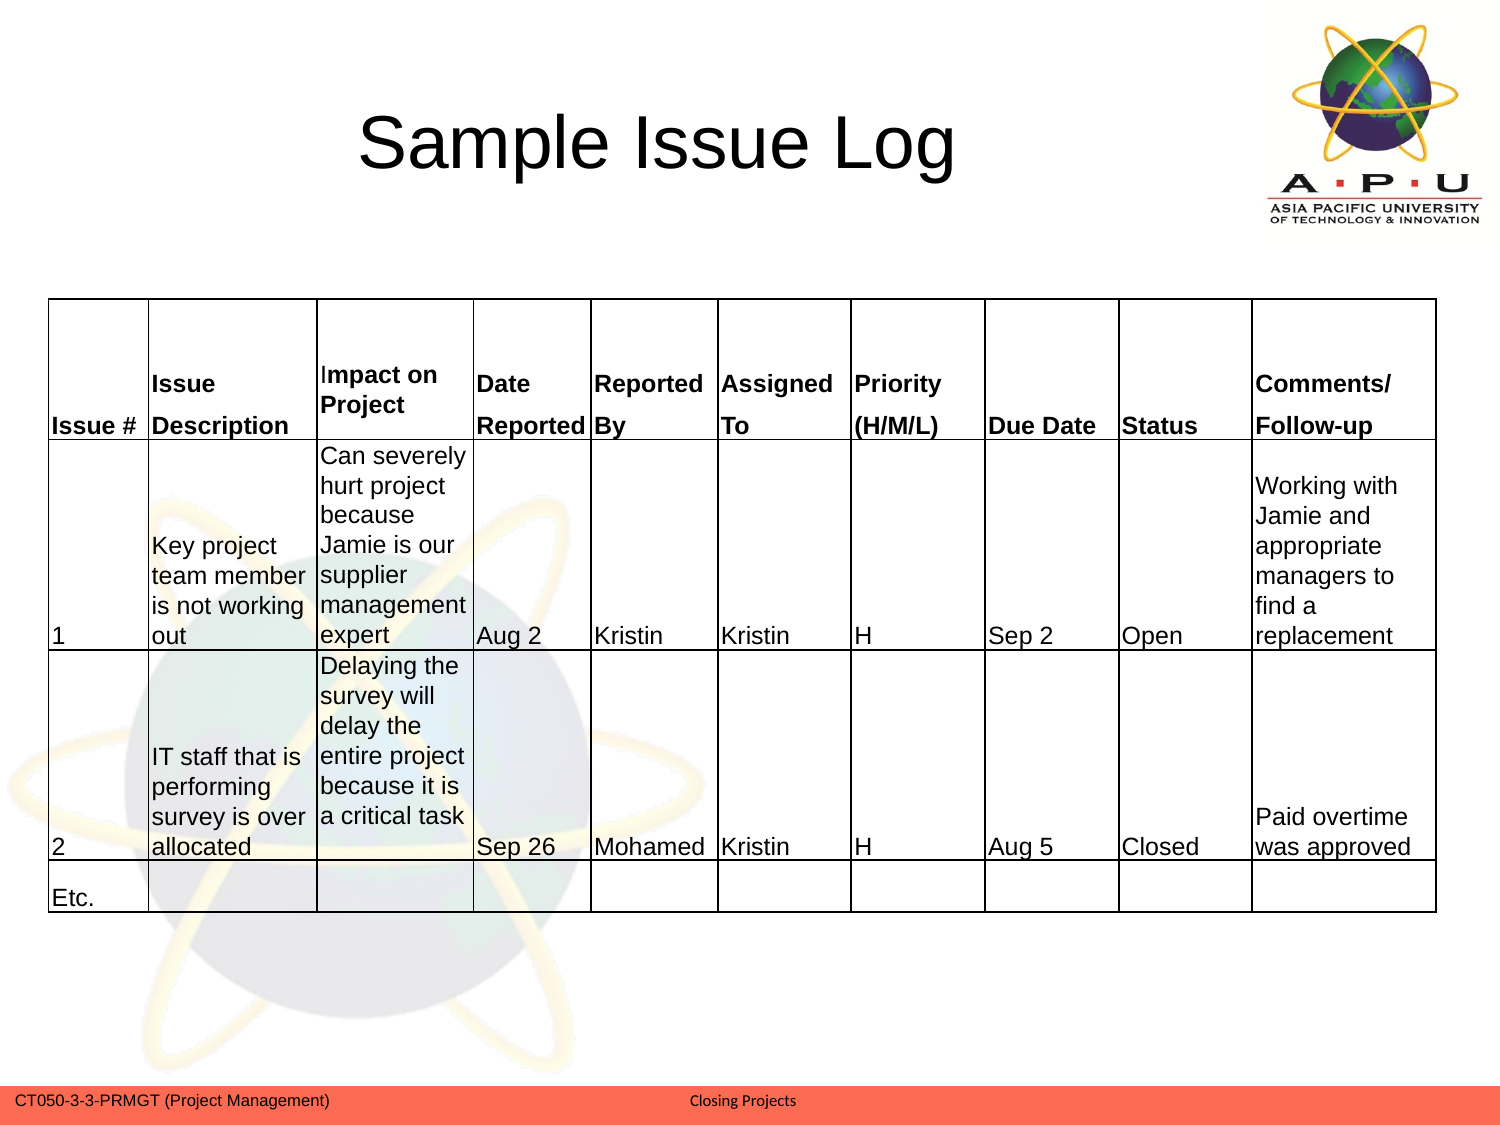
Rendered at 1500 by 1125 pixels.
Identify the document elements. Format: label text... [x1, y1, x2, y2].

table_cell [719, 861, 850, 911]
table_cell [149, 861, 316, 911]
table_cell Kristin [592, 440, 717, 649]
table_cell H [852, 440, 984, 649]
table_header Reported By [592, 300, 717, 439]
table_cell [592, 861, 717, 911]
table_cell Sep 2 [986, 440, 1118, 649]
table_cell Kristin [719, 440, 850, 649]
table_header Priority (H/M/L) [852, 300, 984, 439]
table_cell 1 [49, 440, 148, 649]
table_cell Open [1120, 440, 1251, 649]
table_cell Can severely hurt project because Jamie is our supplier management expert [318, 440, 473, 649]
title Sample Issue Log [79, 45, 1235, 233]
table_header Due Date [986, 300, 1118, 439]
table_cell H [852, 651, 984, 859]
table_header Date Reported [474, 300, 590, 439]
table_header Impact on Project [318, 300, 473, 439]
table_cell [1253, 861, 1435, 911]
table_cell [852, 861, 984, 911]
table_header Status [1120, 300, 1251, 439]
table_cell Closed [1120, 651, 1251, 859]
table_cell Sep 26 [474, 651, 590, 859]
table_cell Kristin [719, 651, 850, 859]
table_cell Delaying the survey will delay the entire project because it is a critical task [318, 651, 473, 859]
table_cell Working with Jamie and appropriate managers to find a replacement [1253, 440, 1435, 649]
table_cell IT staff that is performing survey is over allocated [149, 651, 316, 859]
table_cell [986, 861, 1118, 911]
table_cell Etc. [49, 861, 148, 911]
table_cell [474, 861, 590, 911]
table_cell Aug 5 [986, 651, 1118, 859]
table_cell [318, 861, 473, 911]
picture [1251, 0, 1500, 249]
table_header Comments/ Follow-up [1253, 300, 1435, 439]
table_header Assigned To [719, 300, 850, 439]
table_cell Key project team member is not working out [149, 440, 316, 649]
table_cell 2 [49, 651, 148, 859]
table_cell Aug 2 [474, 440, 590, 649]
table_cell Mohamed [592, 651, 717, 859]
table_cell Paid overtime was approved [1253, 651, 1435, 859]
table_header Issue # [49, 300, 148, 439]
table_header Issue Description [149, 300, 316, 439]
table_cell [1120, 861, 1251, 911]
